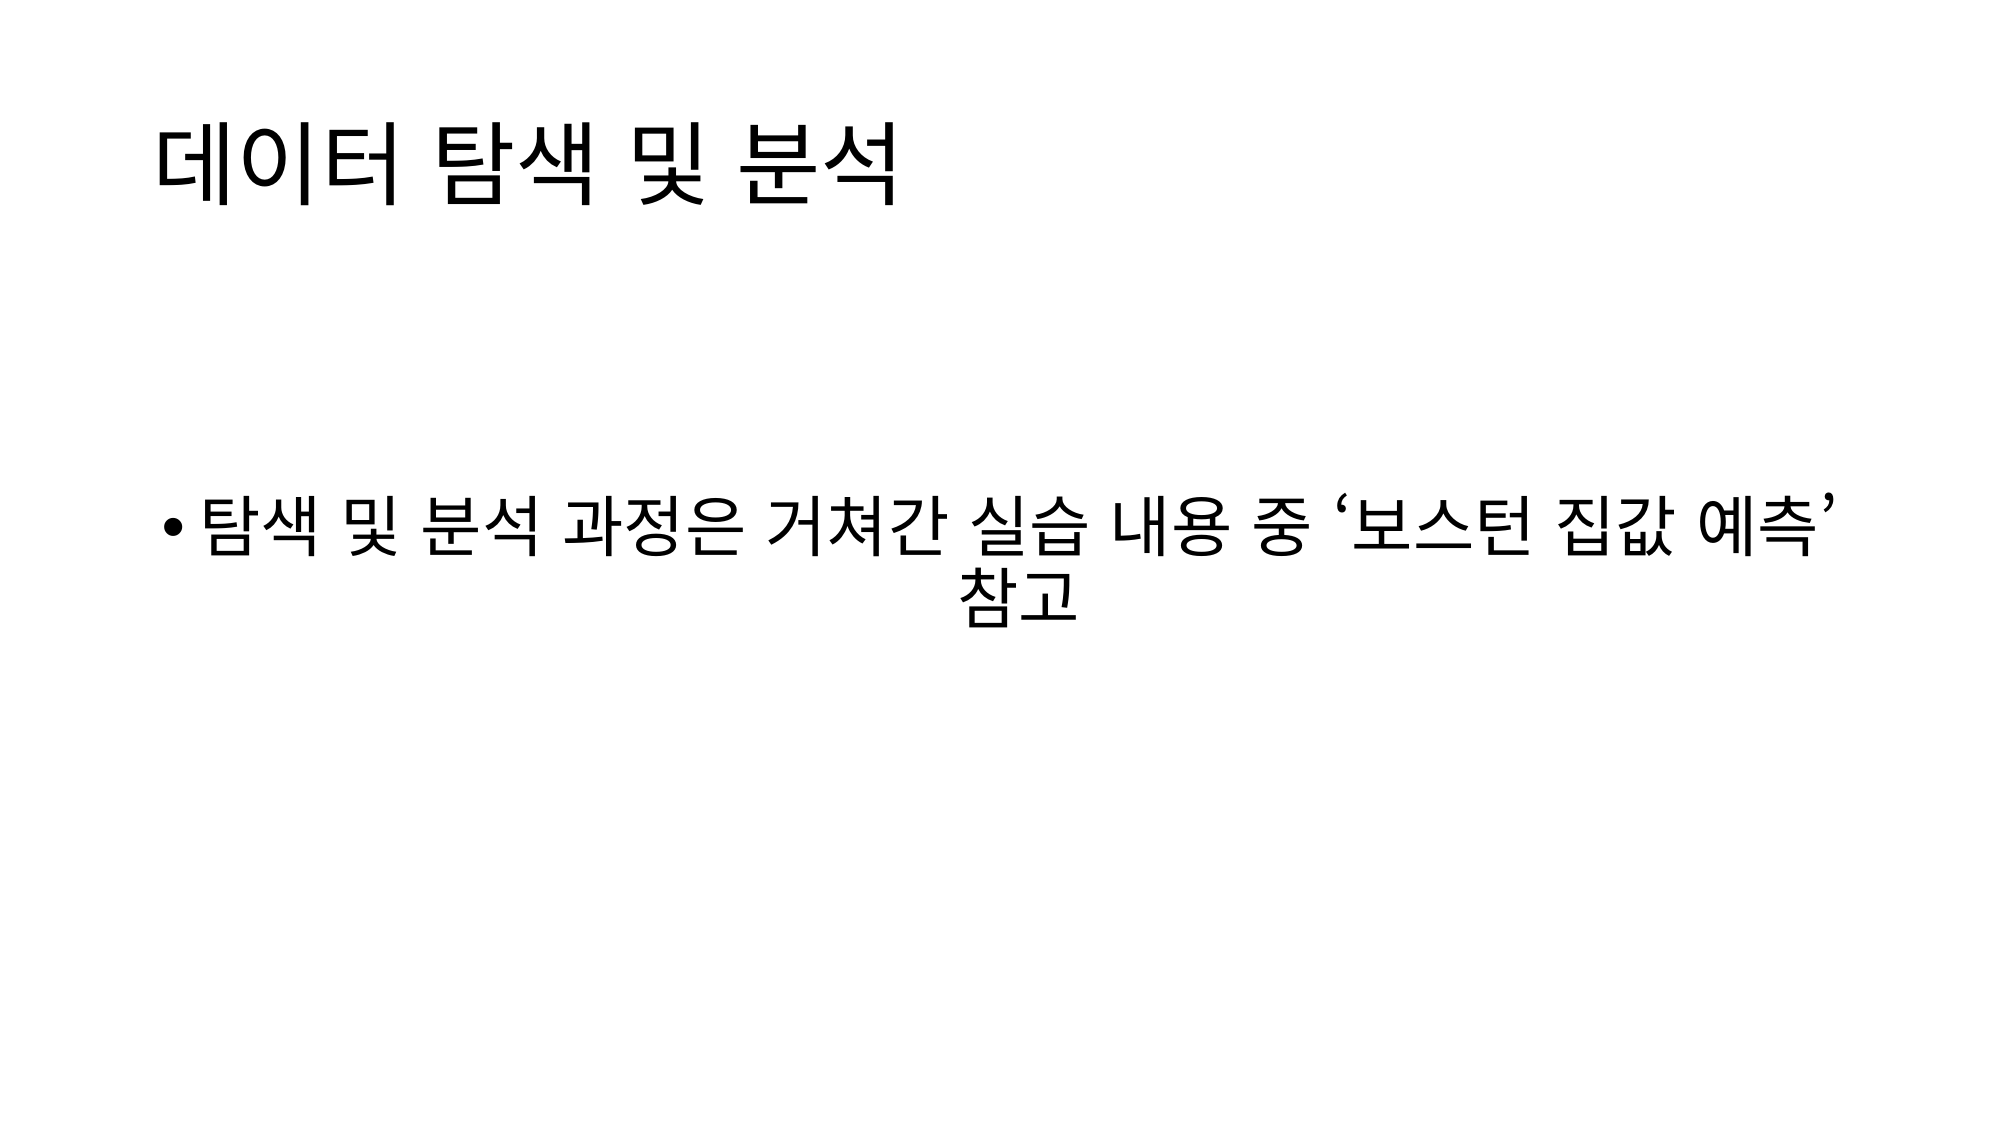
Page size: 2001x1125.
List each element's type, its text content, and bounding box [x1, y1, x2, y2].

title 데이터 탐색 및 분석 [137, 59, 1863, 278]
list 탐색 및 분석 과정은 거쳐간 실습 내용 중 ‘보스턴 집값 예측’ 참고 [137, 486, 1863, 1014]
